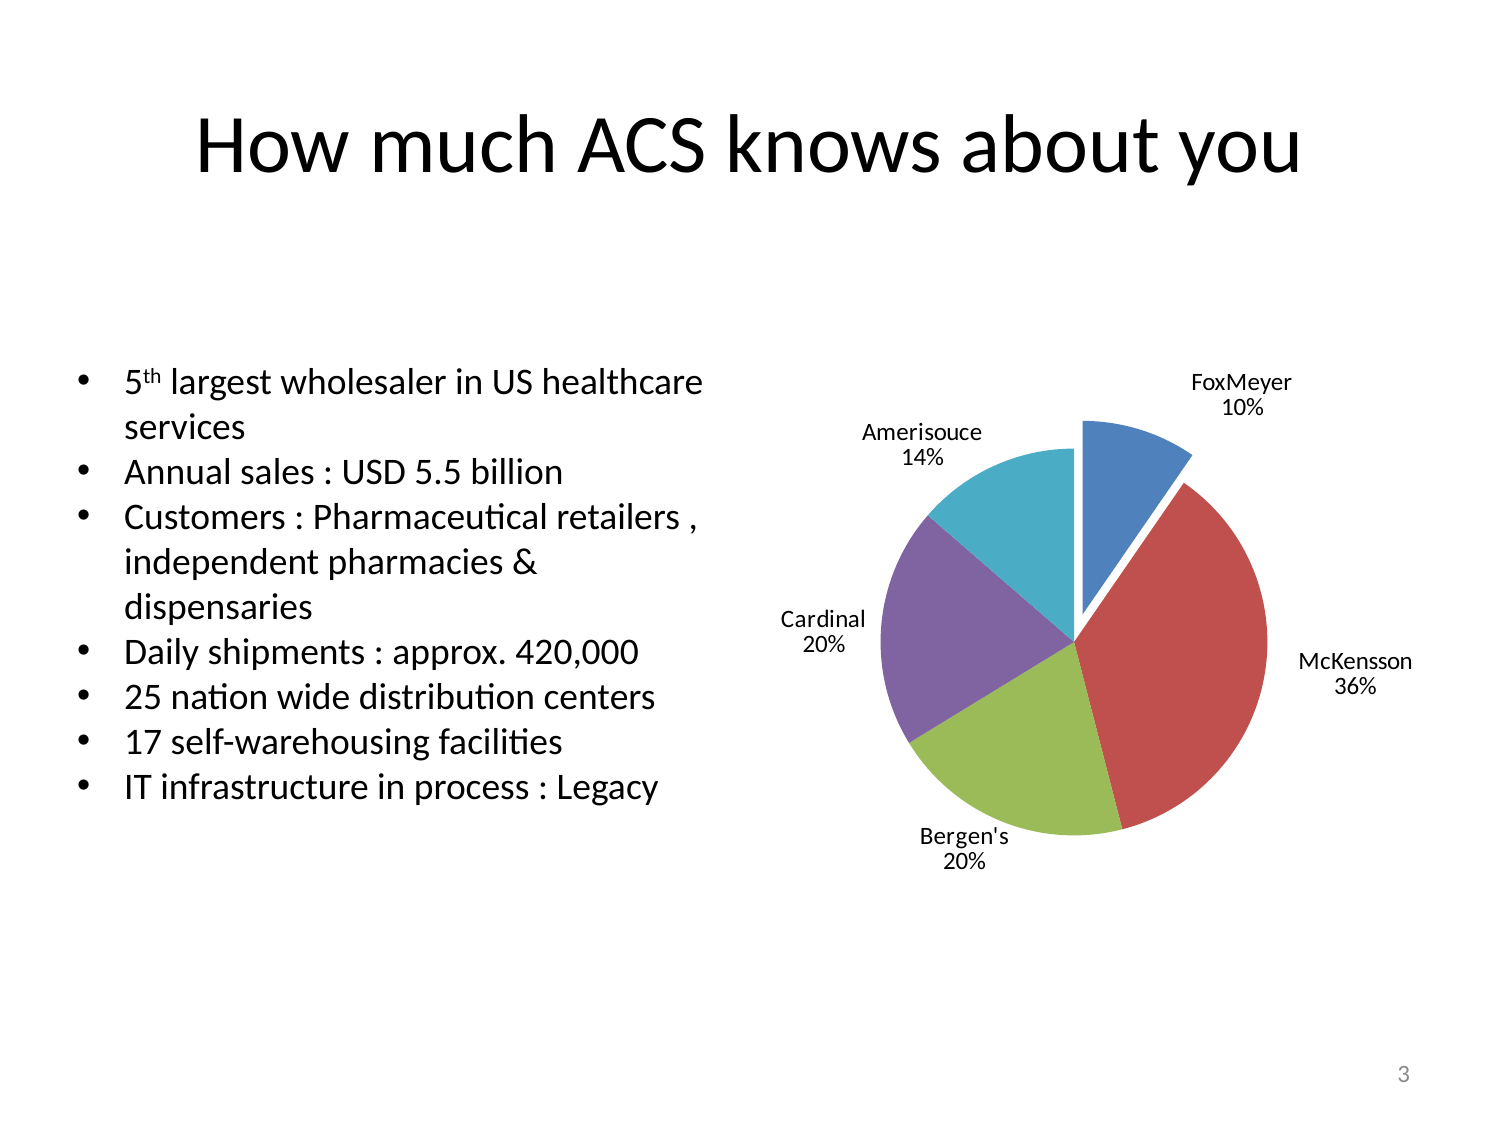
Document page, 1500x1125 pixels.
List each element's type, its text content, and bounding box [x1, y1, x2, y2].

title How much ACS knows about you [75, 45, 1425, 233]
slide_number 3 [1074, 1042, 1425, 1103]
text_box 5th largest wholesaler in US healthcare services Annual sales : USD 5.5 billion Customers : Pharmaceutical retailers , independent pharmacies & dispensaries Daily shipments : approx. 420,000 25 nation wide distribution centers 17 self-warehousing facilities IT infrastructure in process : Legacy [62, 349, 738, 905]
chart [699, 355, 1476, 911]
